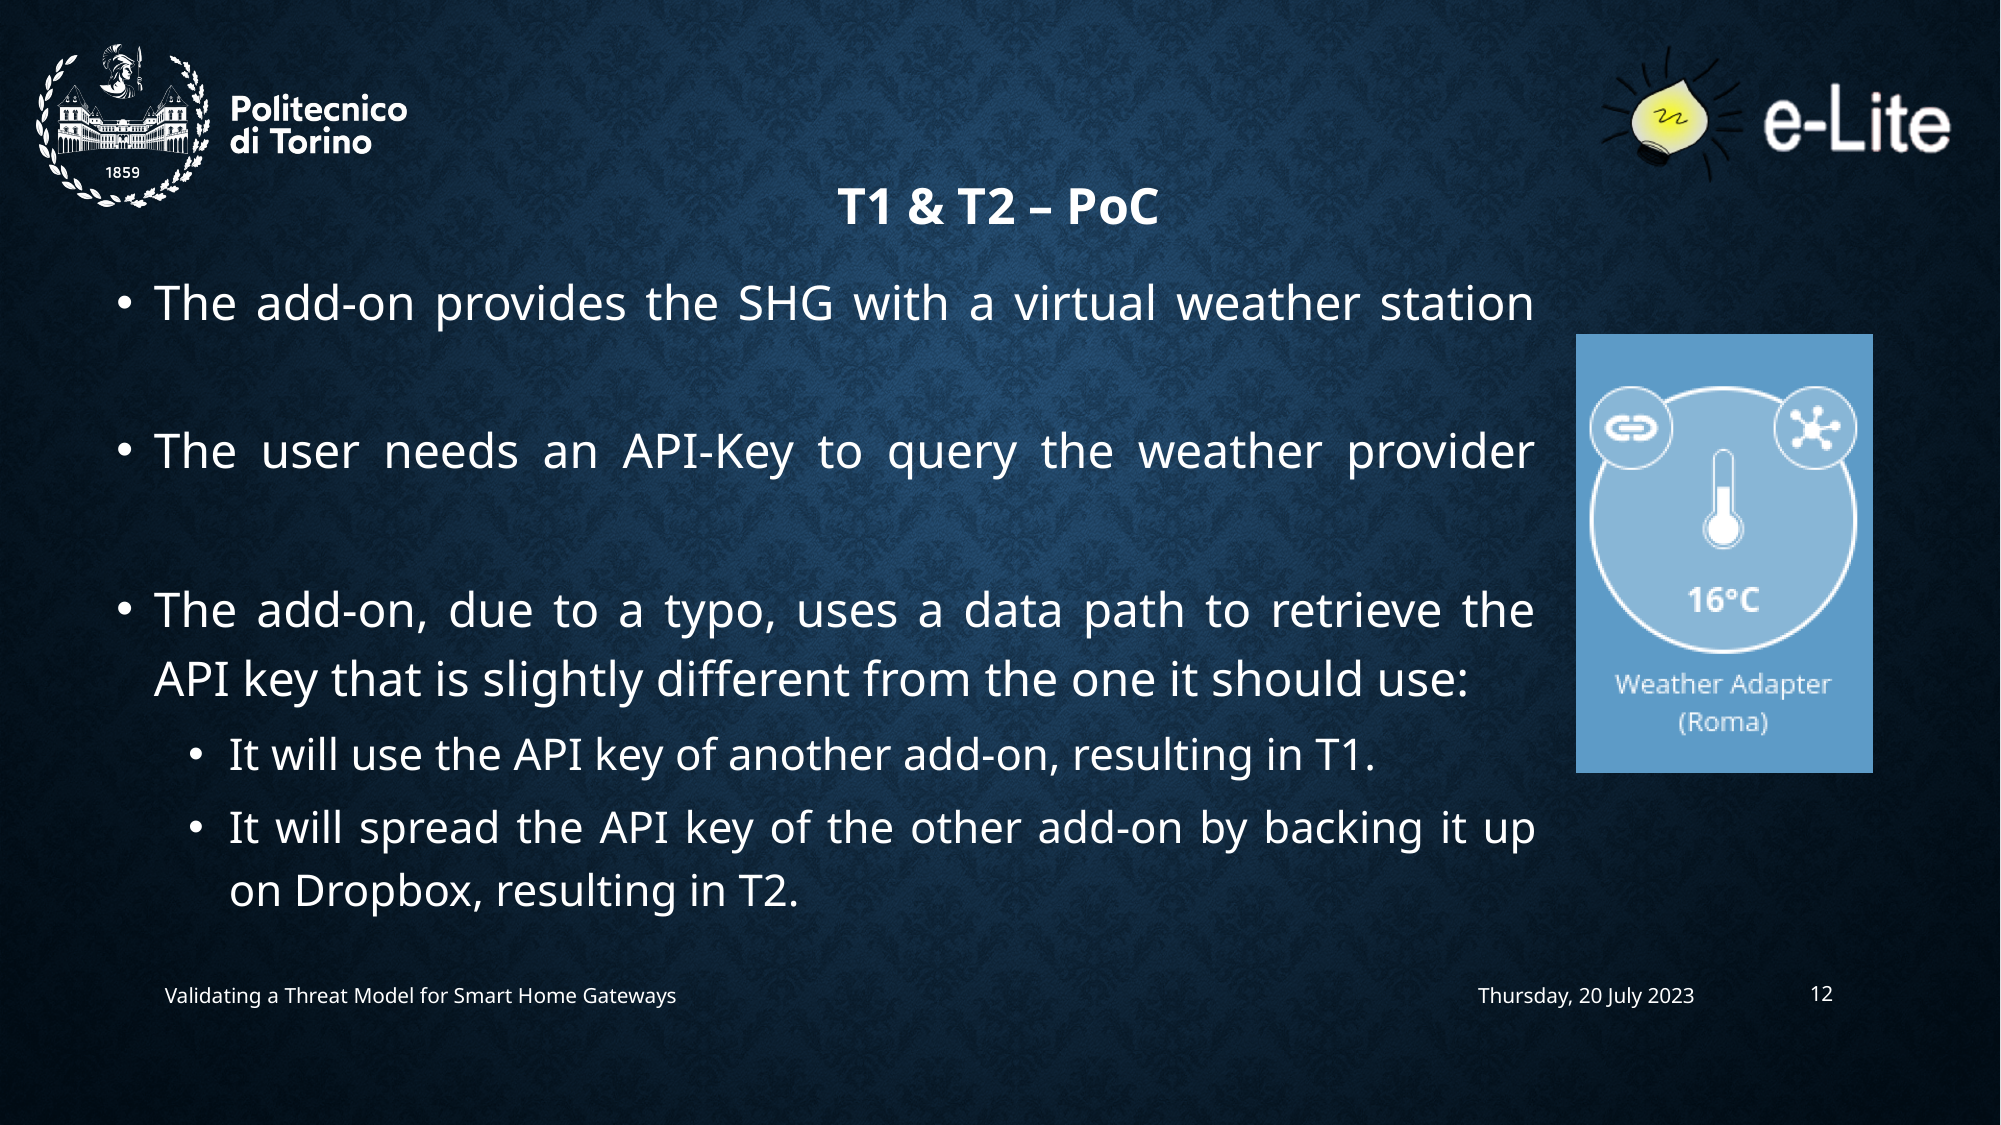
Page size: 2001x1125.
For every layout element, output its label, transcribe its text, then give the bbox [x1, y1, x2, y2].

footer Validating a Threat Model for Smart Home Gateways [149, 965, 1245, 1025]
picture [0, 0, 2001, 1125]
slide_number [1259, 965, 1710, 1025]
text_box The add-on provides the SHG with a virtual weather station The user needs an API-Key to query the weather provider The add-on, due to a typo, uses a data path to retrieve the API key that is slightly different from the one it should use: It will use the API key of another add-on, resulting in T1. It will spread the API key of the other add-on by backing it up on Dropbox, resulting in T2. [101, 253, 1553, 948]
slide_number 12 [1724, 965, 1849, 1025]
text_box T1 & T2 – PoC [149, 99, 1849, 318]
